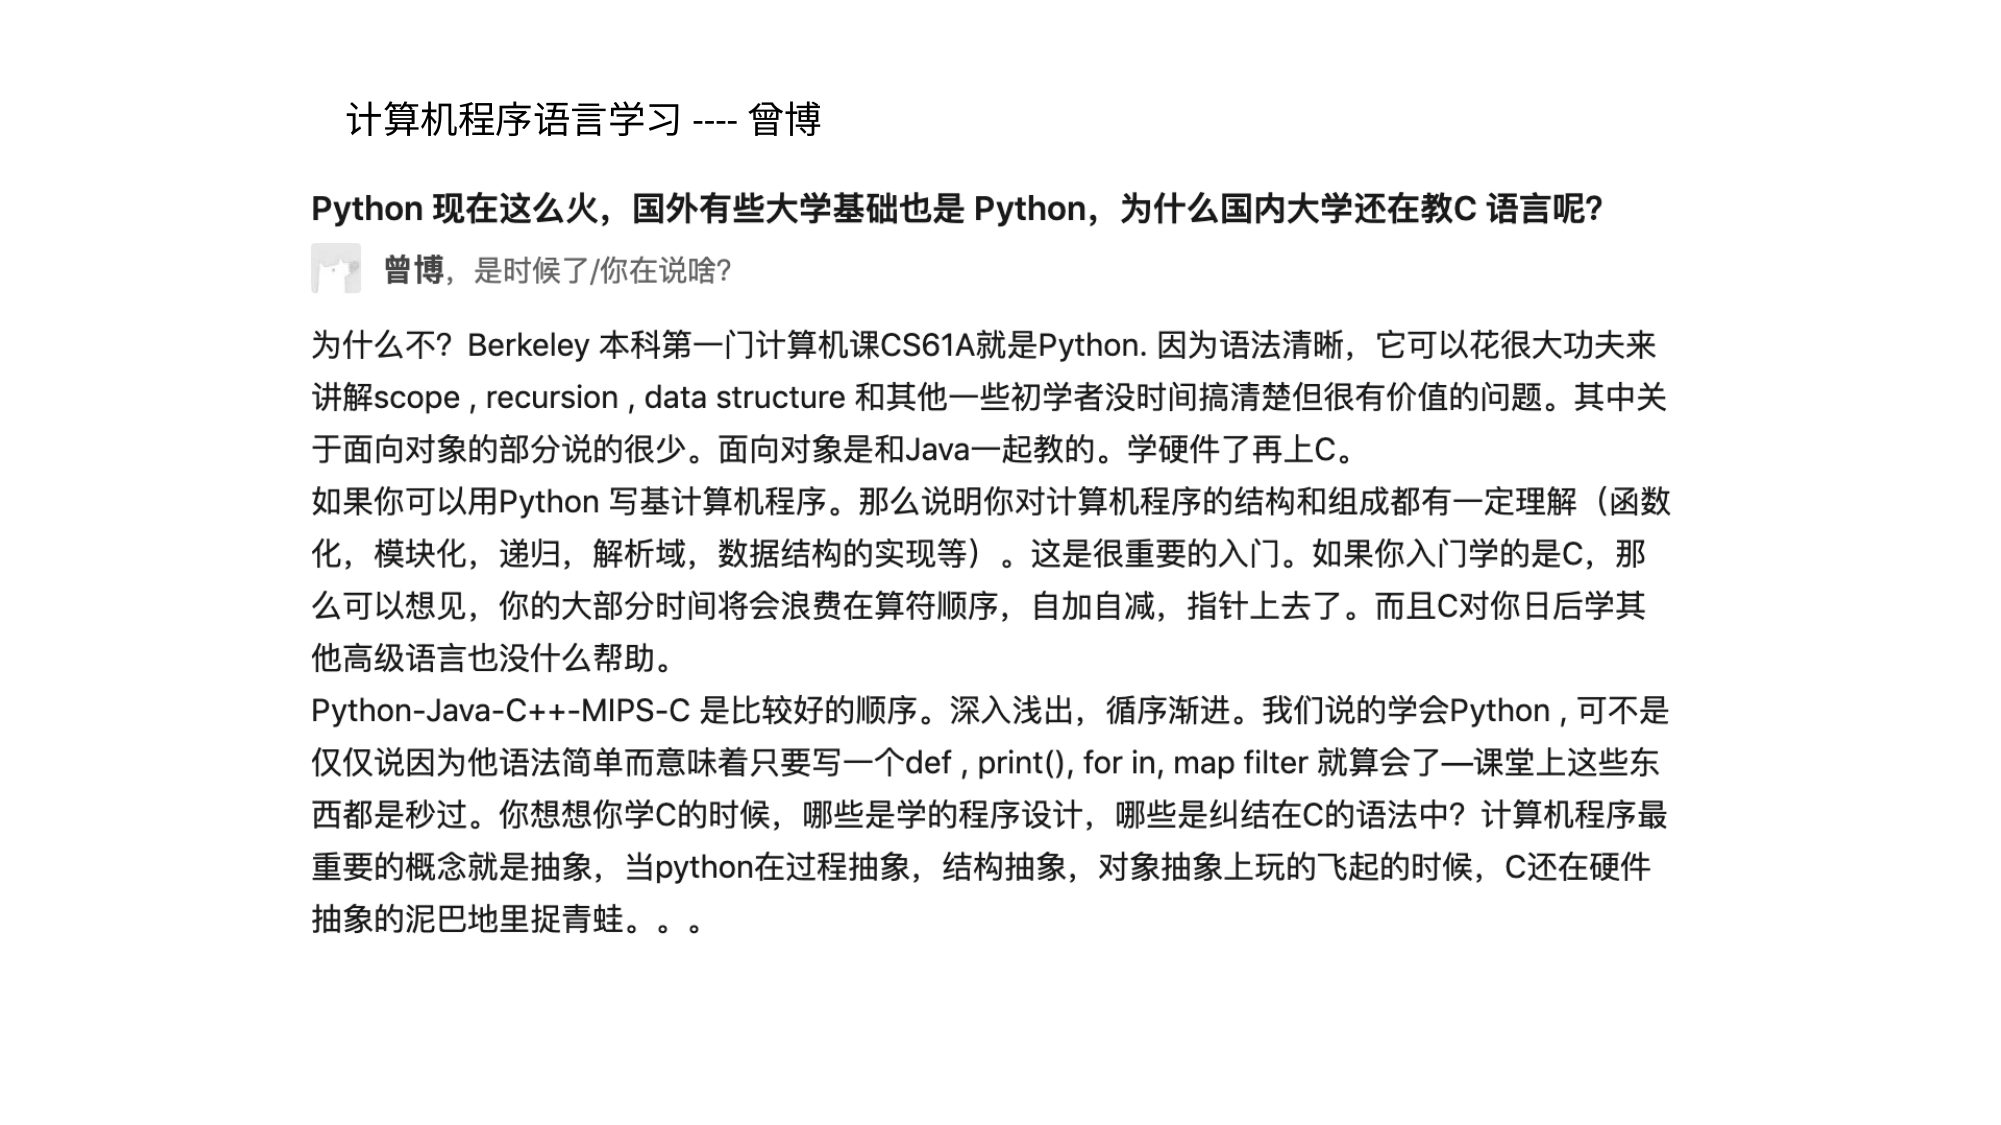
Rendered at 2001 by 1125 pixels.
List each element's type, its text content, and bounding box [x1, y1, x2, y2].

picture [286, 170, 1714, 955]
text_box 计算机程序语言学习----曾博 [331, 88, 837, 148]
